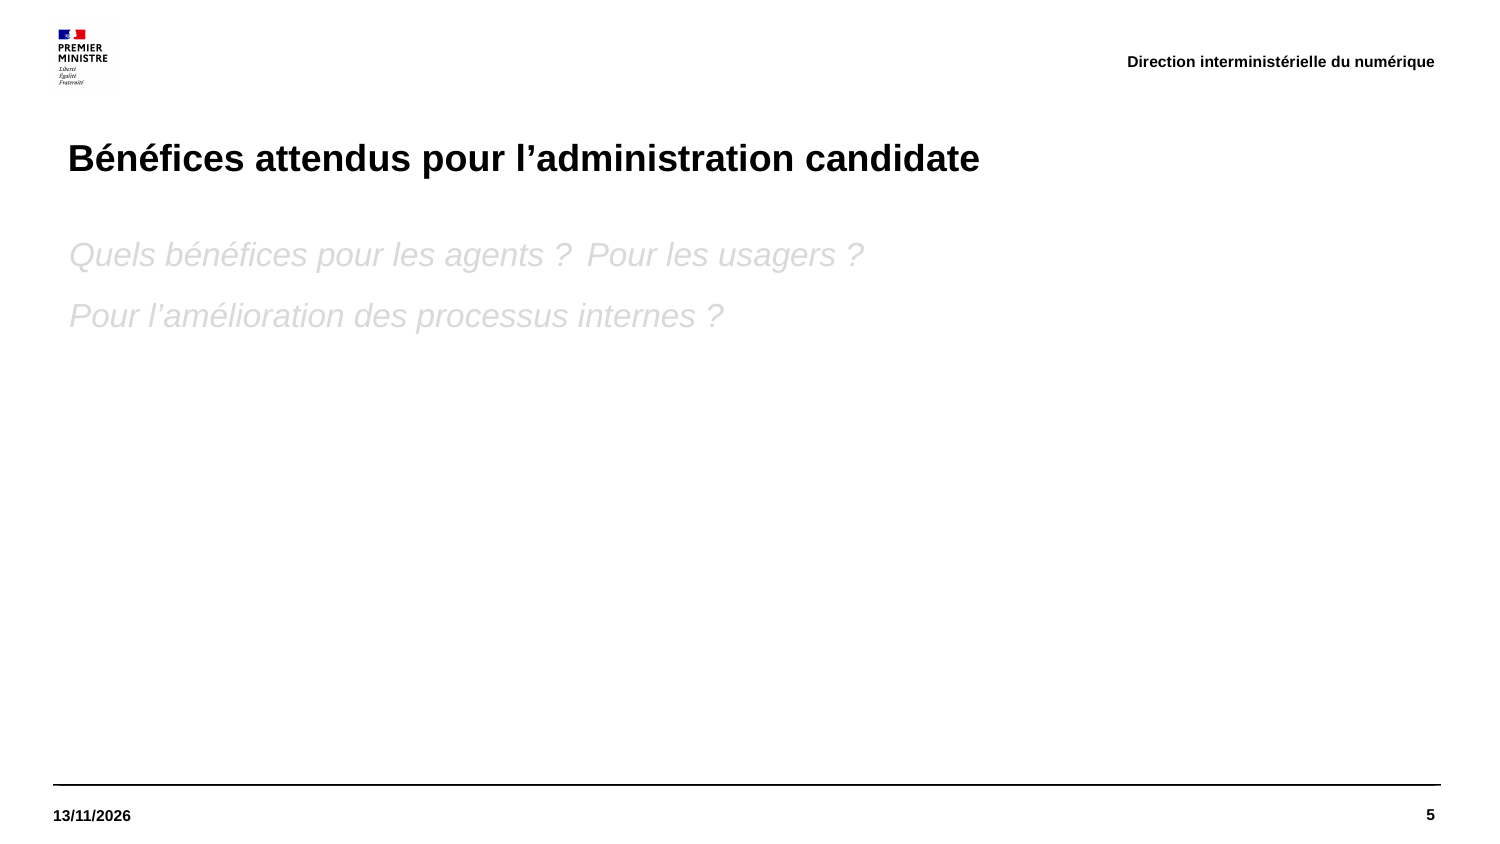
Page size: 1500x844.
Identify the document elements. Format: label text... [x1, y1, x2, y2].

text_box Direction interministérielle du numérique [470, 32, 1435, 92]
text_box Bénéfices attendus pour l’administration candidate [53, 112, 1436, 201]
text_box 5 [1213, 784, 1436, 844]
text_box Quels bénéfices pour les agents ? Pour les usagers ? Pour l’amélioration des processus internes ? [69, 223, 1420, 713]
picture [49, 20, 117, 94]
text_box 16/11/2020 [53, 786, 245, 844]
